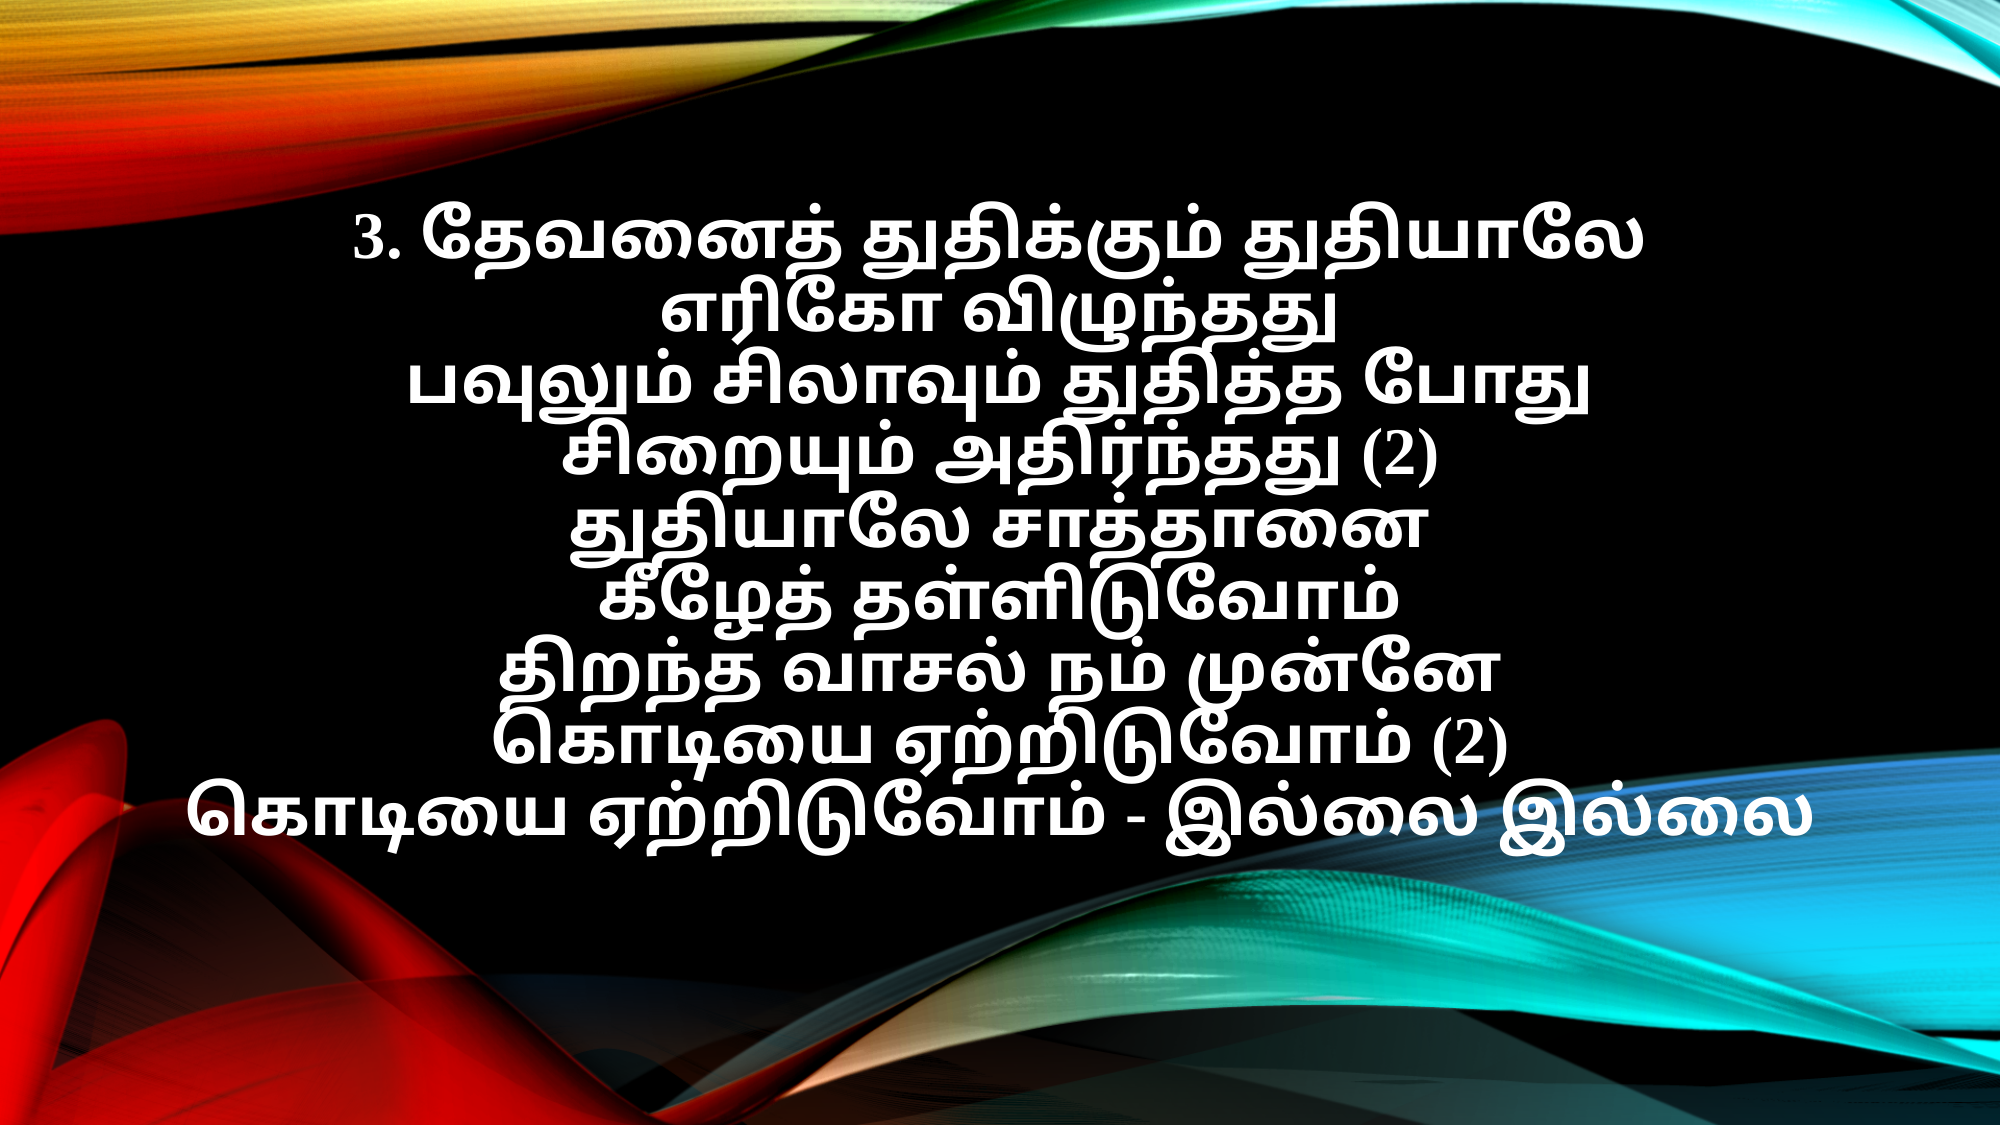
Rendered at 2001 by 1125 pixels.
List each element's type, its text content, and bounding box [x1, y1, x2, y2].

subtitle 3. தேவனைத் துதிக்கும் துதியாலே எரிகோ விழுந்தது பவுலும் சிலாவும் துதித்த போது சிறையும் அதிர்ந்தது (2) துதியாலே சாத்தானை கீழேத் தள்ளிடுவோம் திறந்த வாசல் நம் முன்னே கொடியை ஏற்றிடுவோம் (2) கொடியை ஏற்றிடுவோம் - இல்லை இல்லை [0, 0, 2000, 1125]
